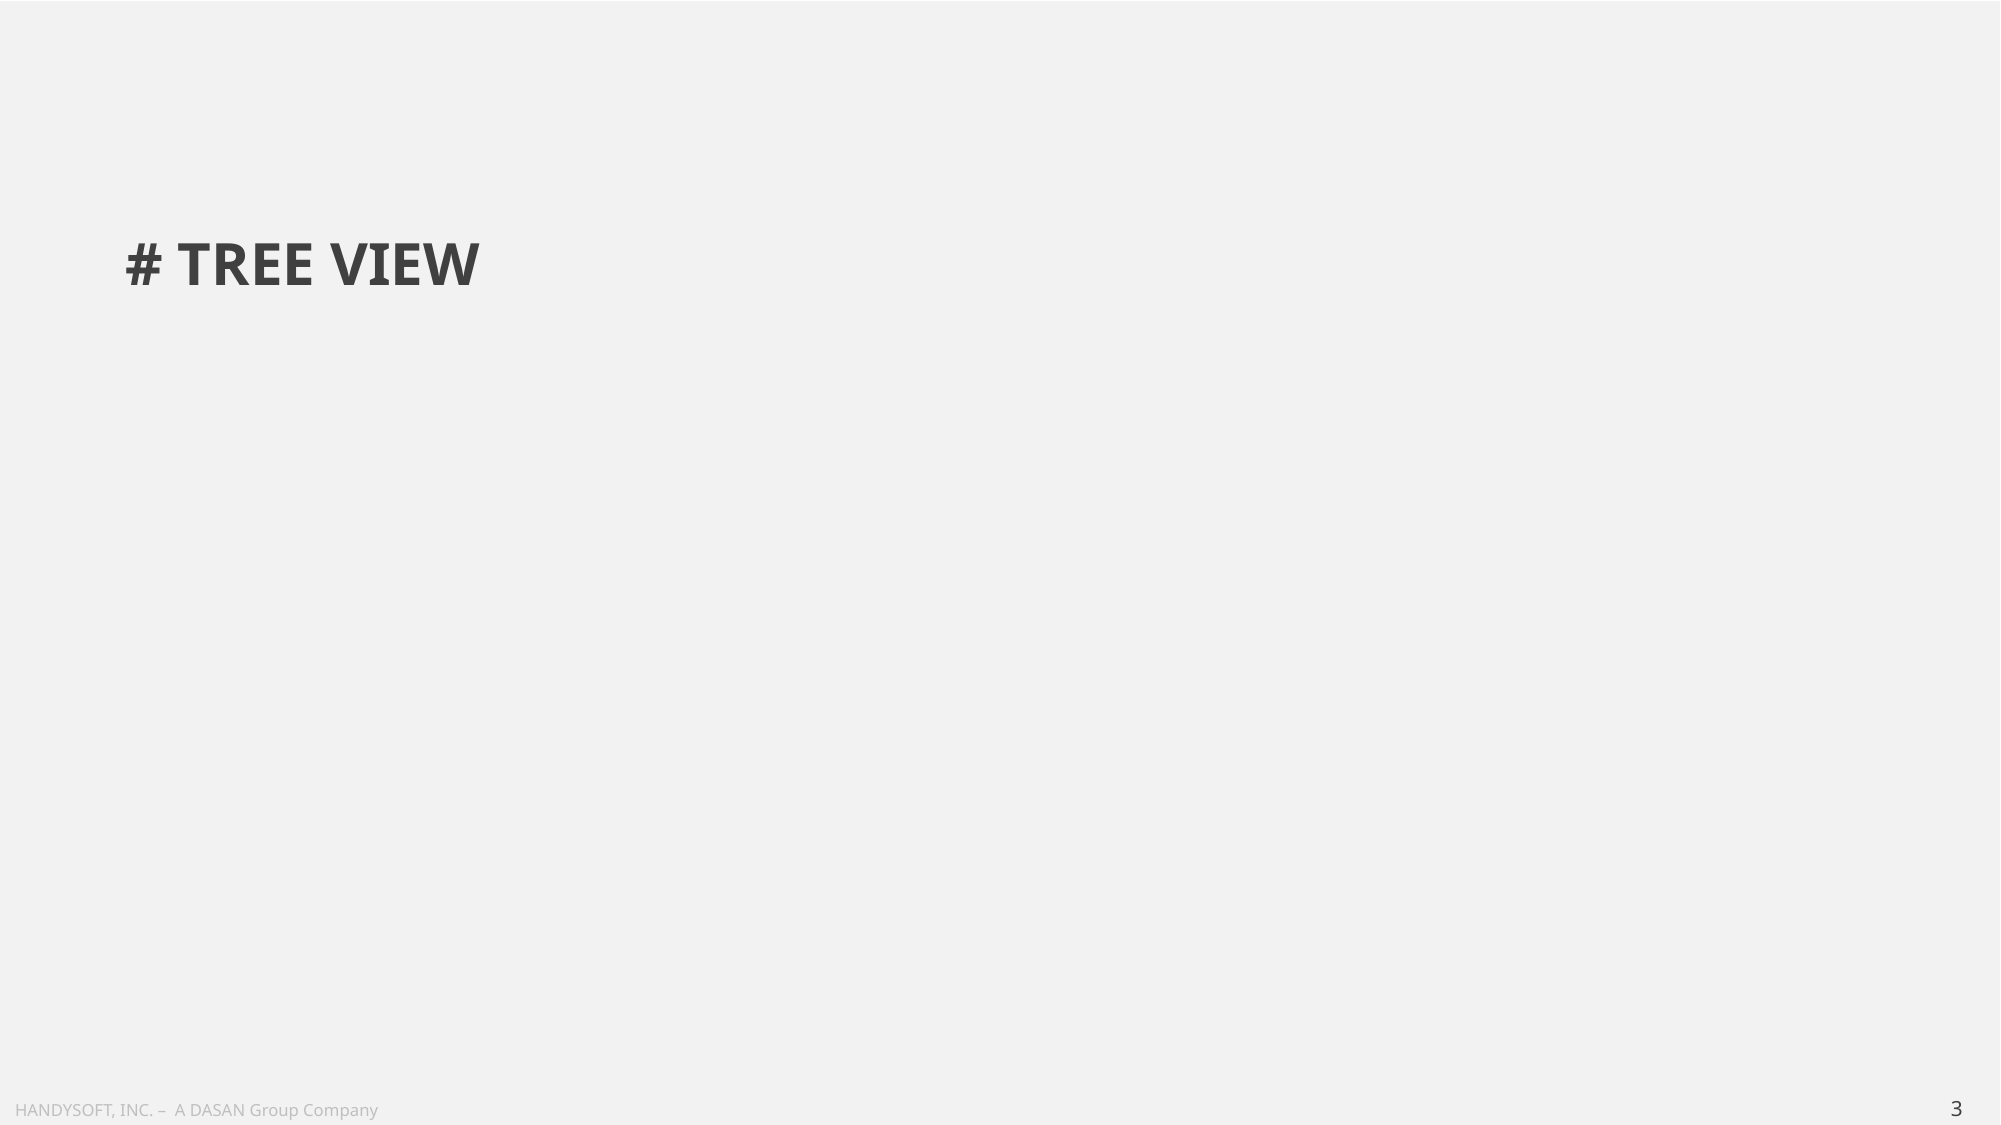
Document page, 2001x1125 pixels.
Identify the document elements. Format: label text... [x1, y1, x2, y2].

text_box # TREE VIEW [110, 219, 495, 305]
